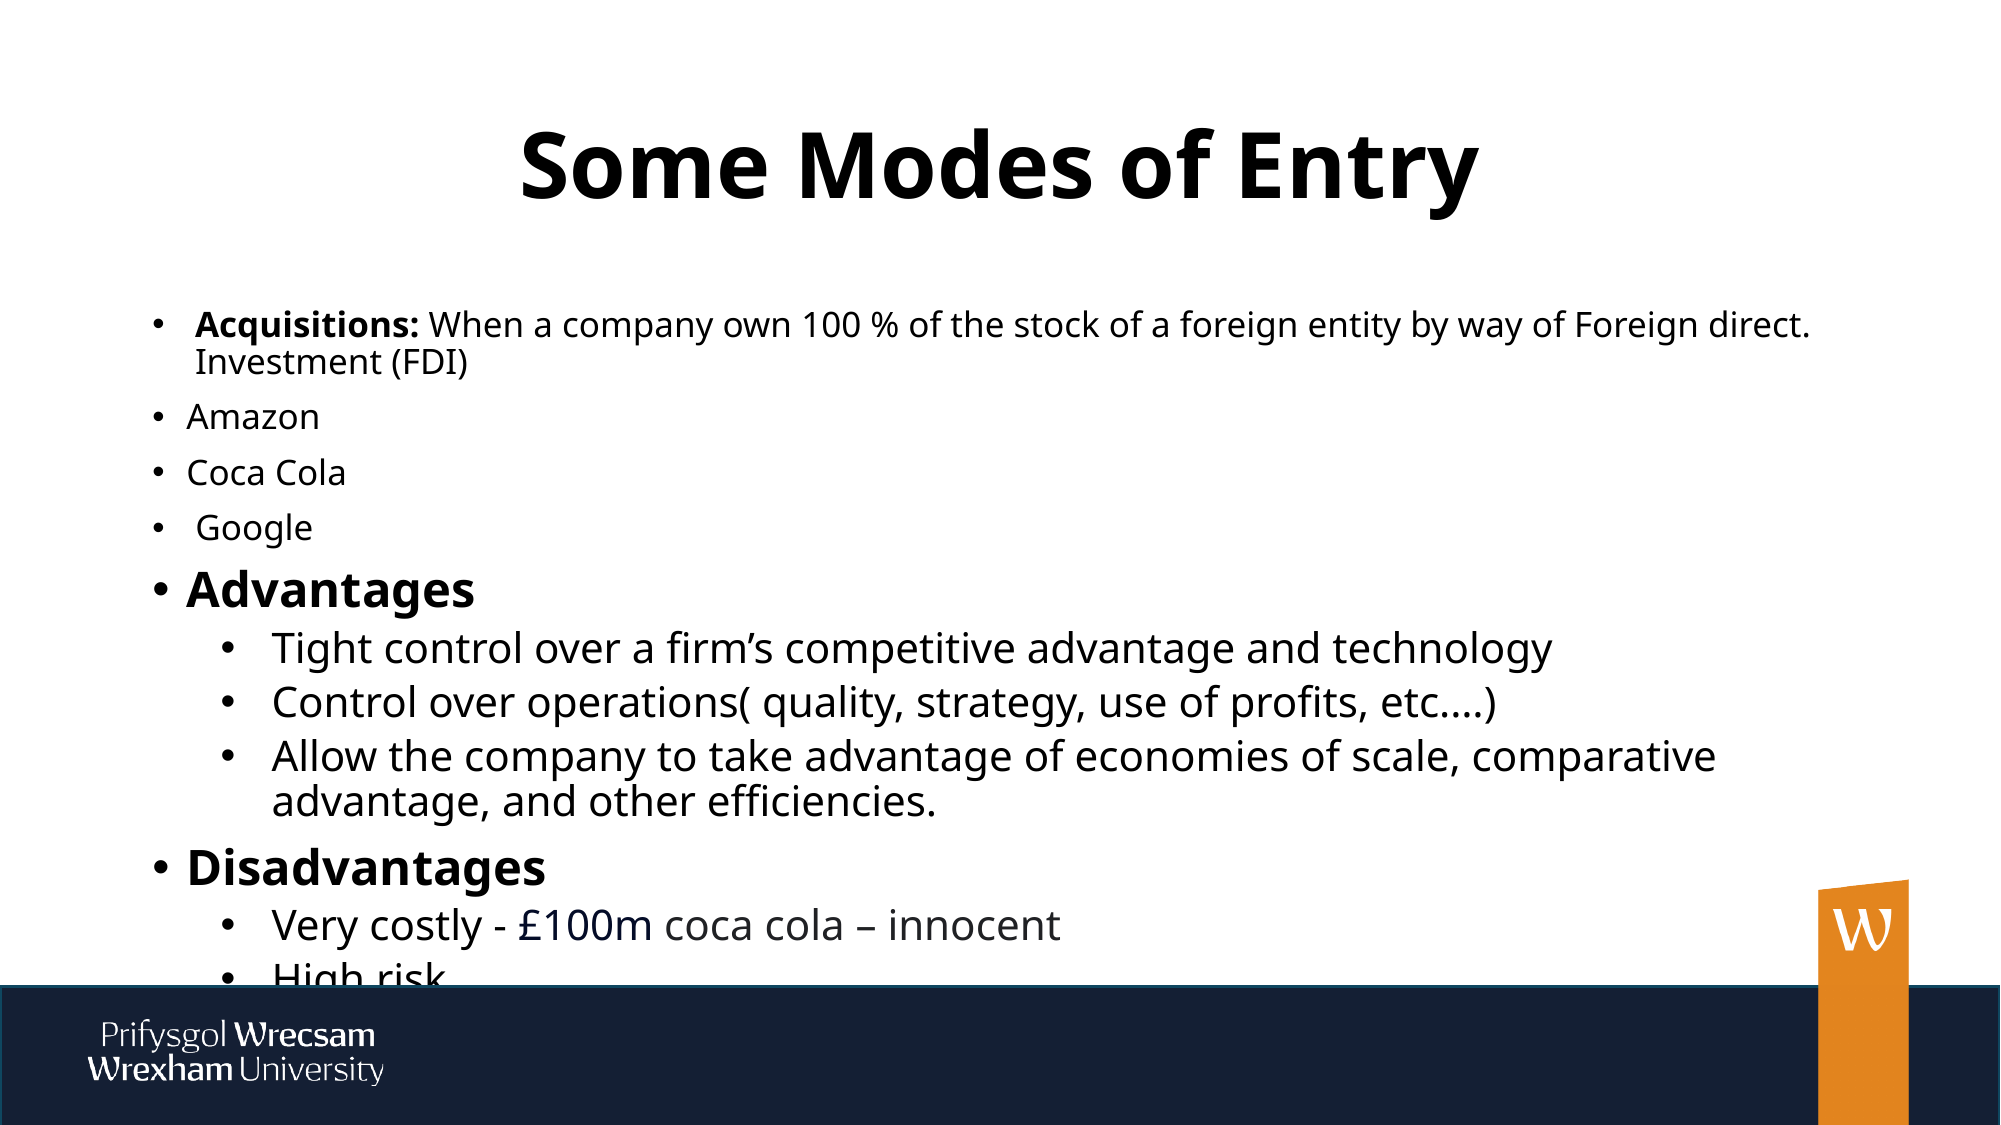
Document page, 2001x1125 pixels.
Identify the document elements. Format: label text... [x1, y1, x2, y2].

list Acquisitions: When a company own 100 % of the stock of a foreign entity by way of Foreign direct. Investment (FDI) Amazon Coca Cola Google Advantages Tight control over a firm’s competitive advantage and technology Control over operations( quality, strategy, use of profits, etc.…) Allow the company to take advantage of economies of scale, comparative advantage, and other efficiencies. Disadvantages Very costly - £100m coca cola – innocent High risk [137, 299, 1863, 985]
text_box [1909, 985, 2000, 1125]
picture [87, 1019, 384, 1086]
picture [1817, 879, 1909, 1125]
text_box [0, 985, 1817, 1125]
title Some Modes of Entry [137, 59, 1863, 278]
